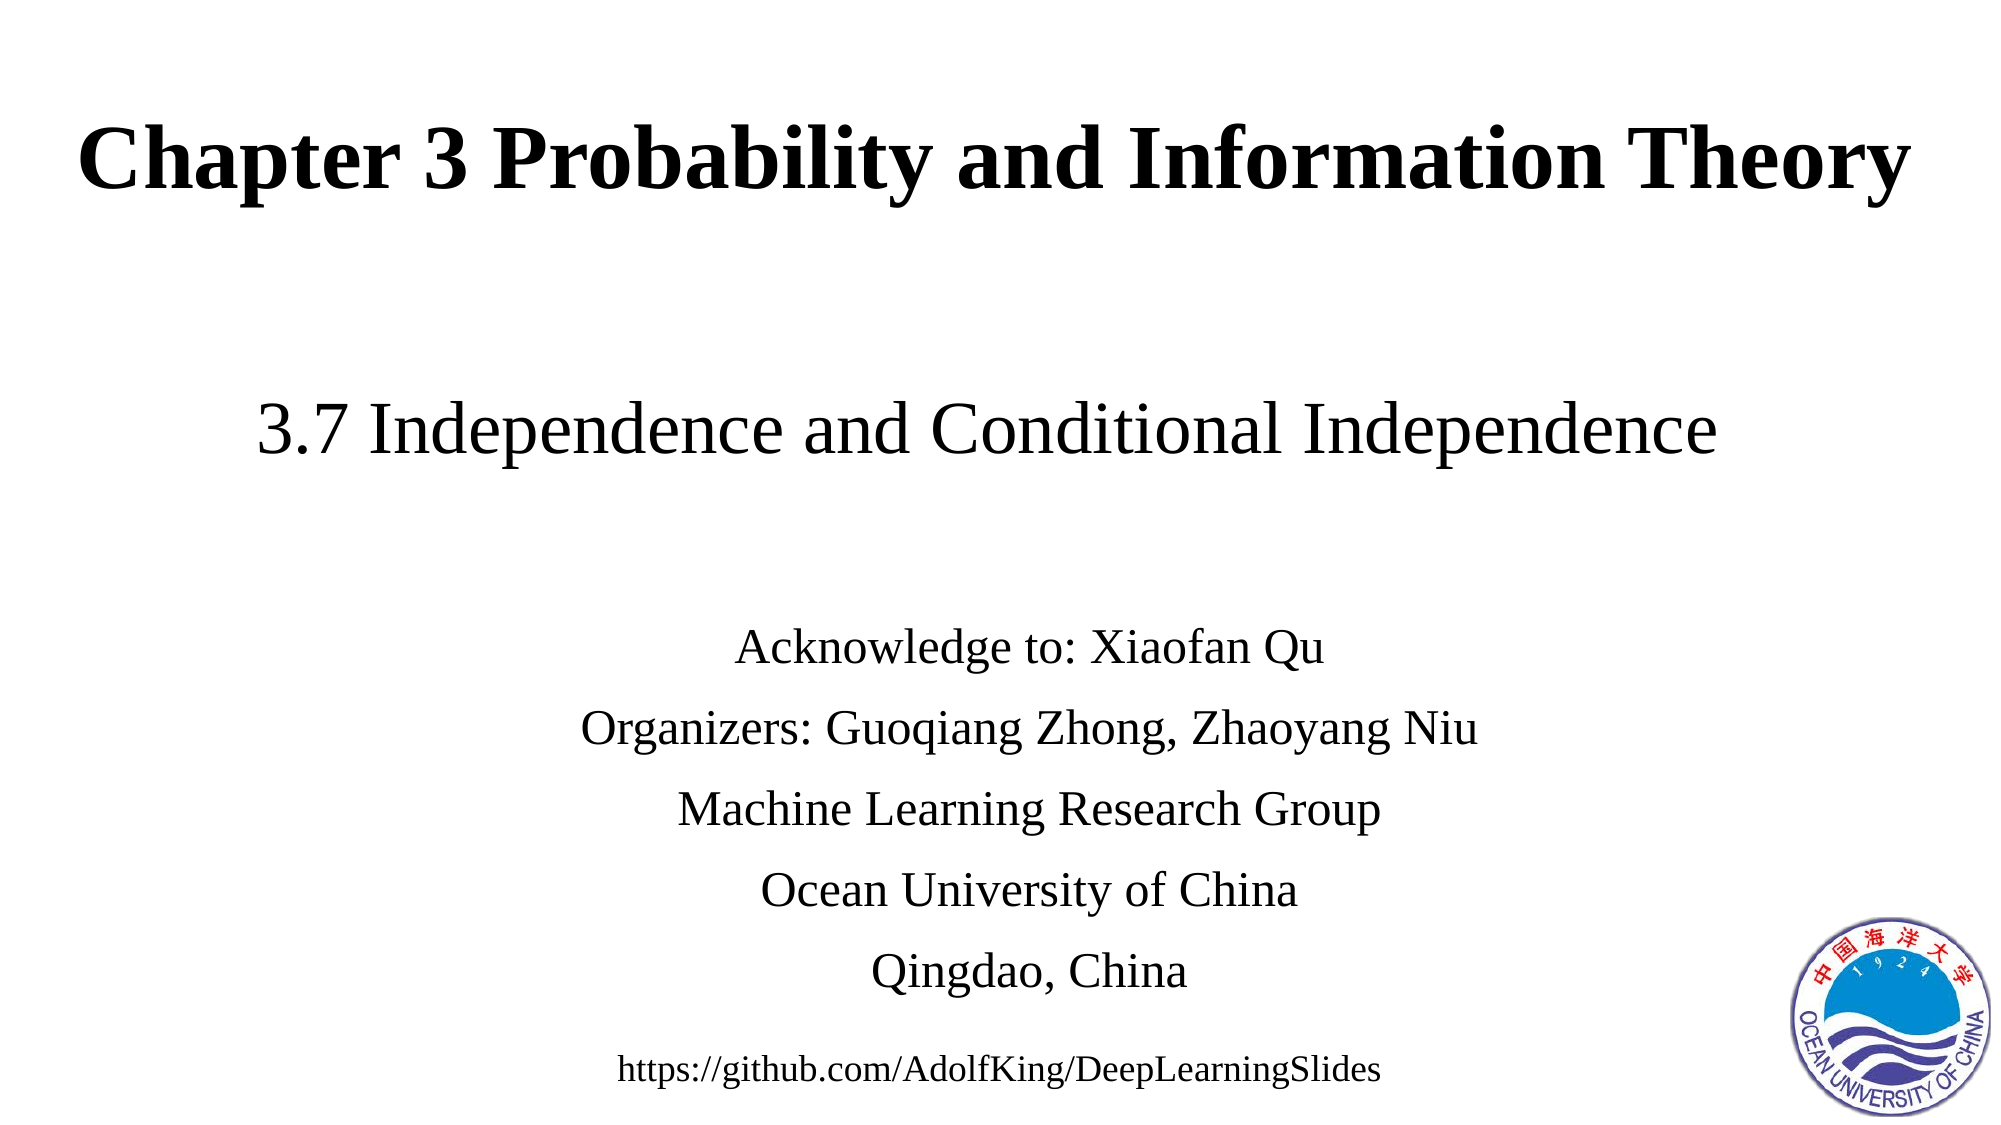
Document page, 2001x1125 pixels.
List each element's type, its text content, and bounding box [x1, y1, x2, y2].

picture [1789, 917, 1991, 1117]
text_box 3.7 Independence and Conditional Independence [209, 280, 1767, 476]
subtitle Acknowledge to: Xiaofan Qu Organizers: Guoqiang Zhong, Zhaoyang Niu Machine Learning Research Group Ocean University of China Qingdao, China [335, 606, 1724, 1006]
text_box Chapter 3 Probability and Information Theory [35, 89, 1958, 214]
text_box https://github.com/AdolfKing/DeepLearningSlides [594, 1036, 1406, 1096]
